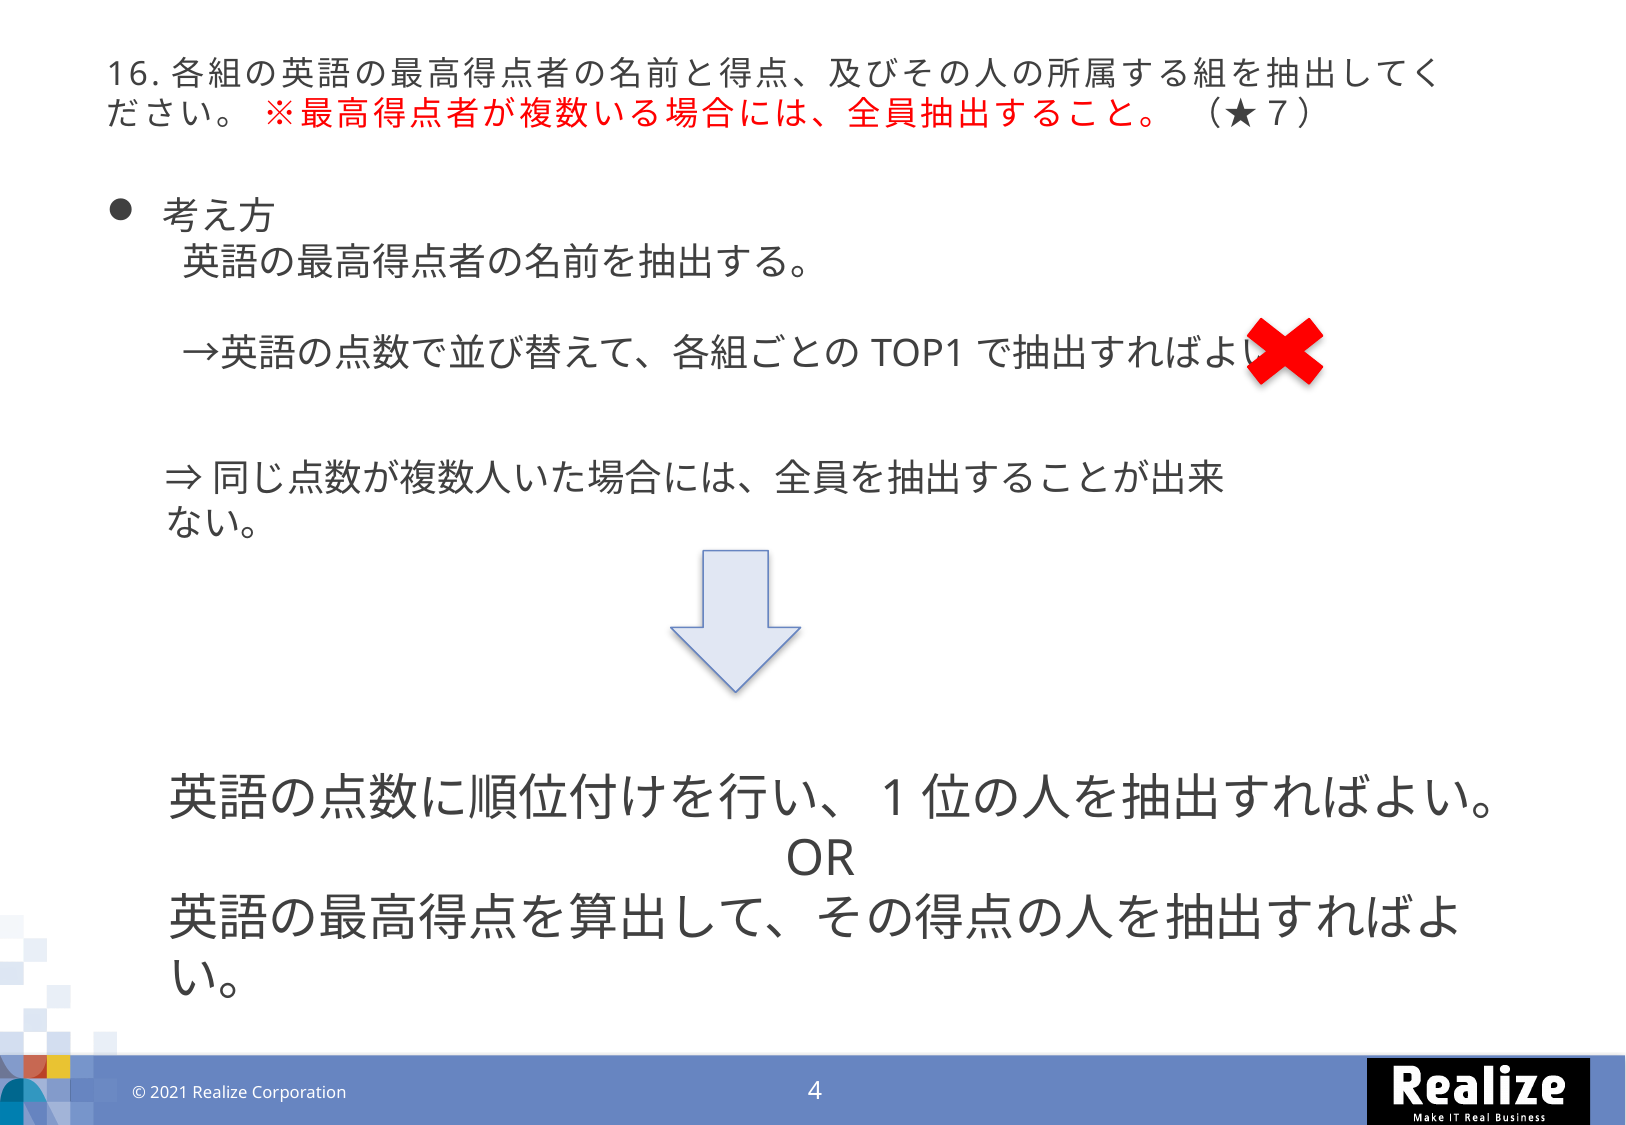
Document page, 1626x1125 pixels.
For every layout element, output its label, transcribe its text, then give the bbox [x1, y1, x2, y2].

text_box [1246, 317, 1324, 385]
text_box ⇒同じ点数が複数人いた場合には、全員を抽出することが出来ない。 [151, 447, 1262, 552]
picture [0, 915, 117, 1125]
picture [1367, 1058, 1591, 1125]
text_box 考え方 英語の最高得点者の名前を抽出する。 →英語の点数で並び替えて、各組ごとのTOP1で抽出すればよい？ [91, 184, 1593, 382]
text_box 英語の点数に順位付けを行い、1位の人を抽出すればよい。 OR 英語の最高得点を算出して、その得点の人を抽出すればよい。 [153, 757, 1488, 1013]
text_box [669, 549, 802, 693]
